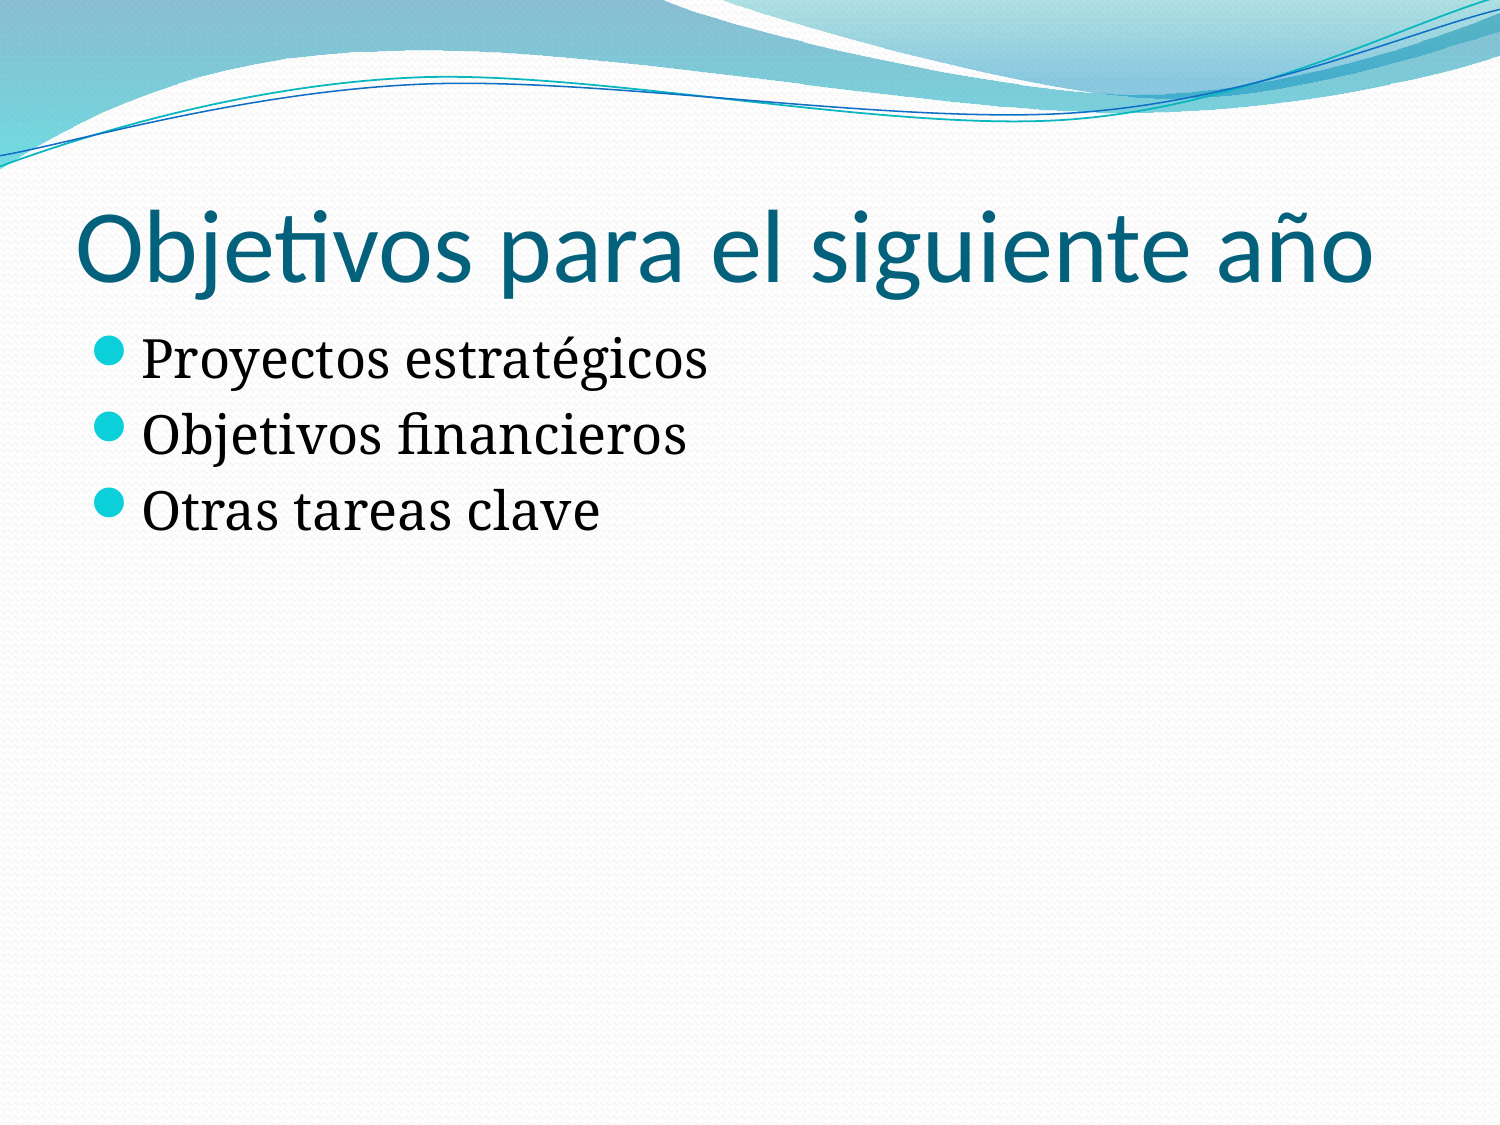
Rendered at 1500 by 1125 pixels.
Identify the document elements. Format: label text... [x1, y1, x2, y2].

title Objetivos para el siguiente año [75, 115, 1425, 303]
list Proyectos estratégicos Objetivos financieros Otras tareas clave [75, 317, 1425, 1038]
